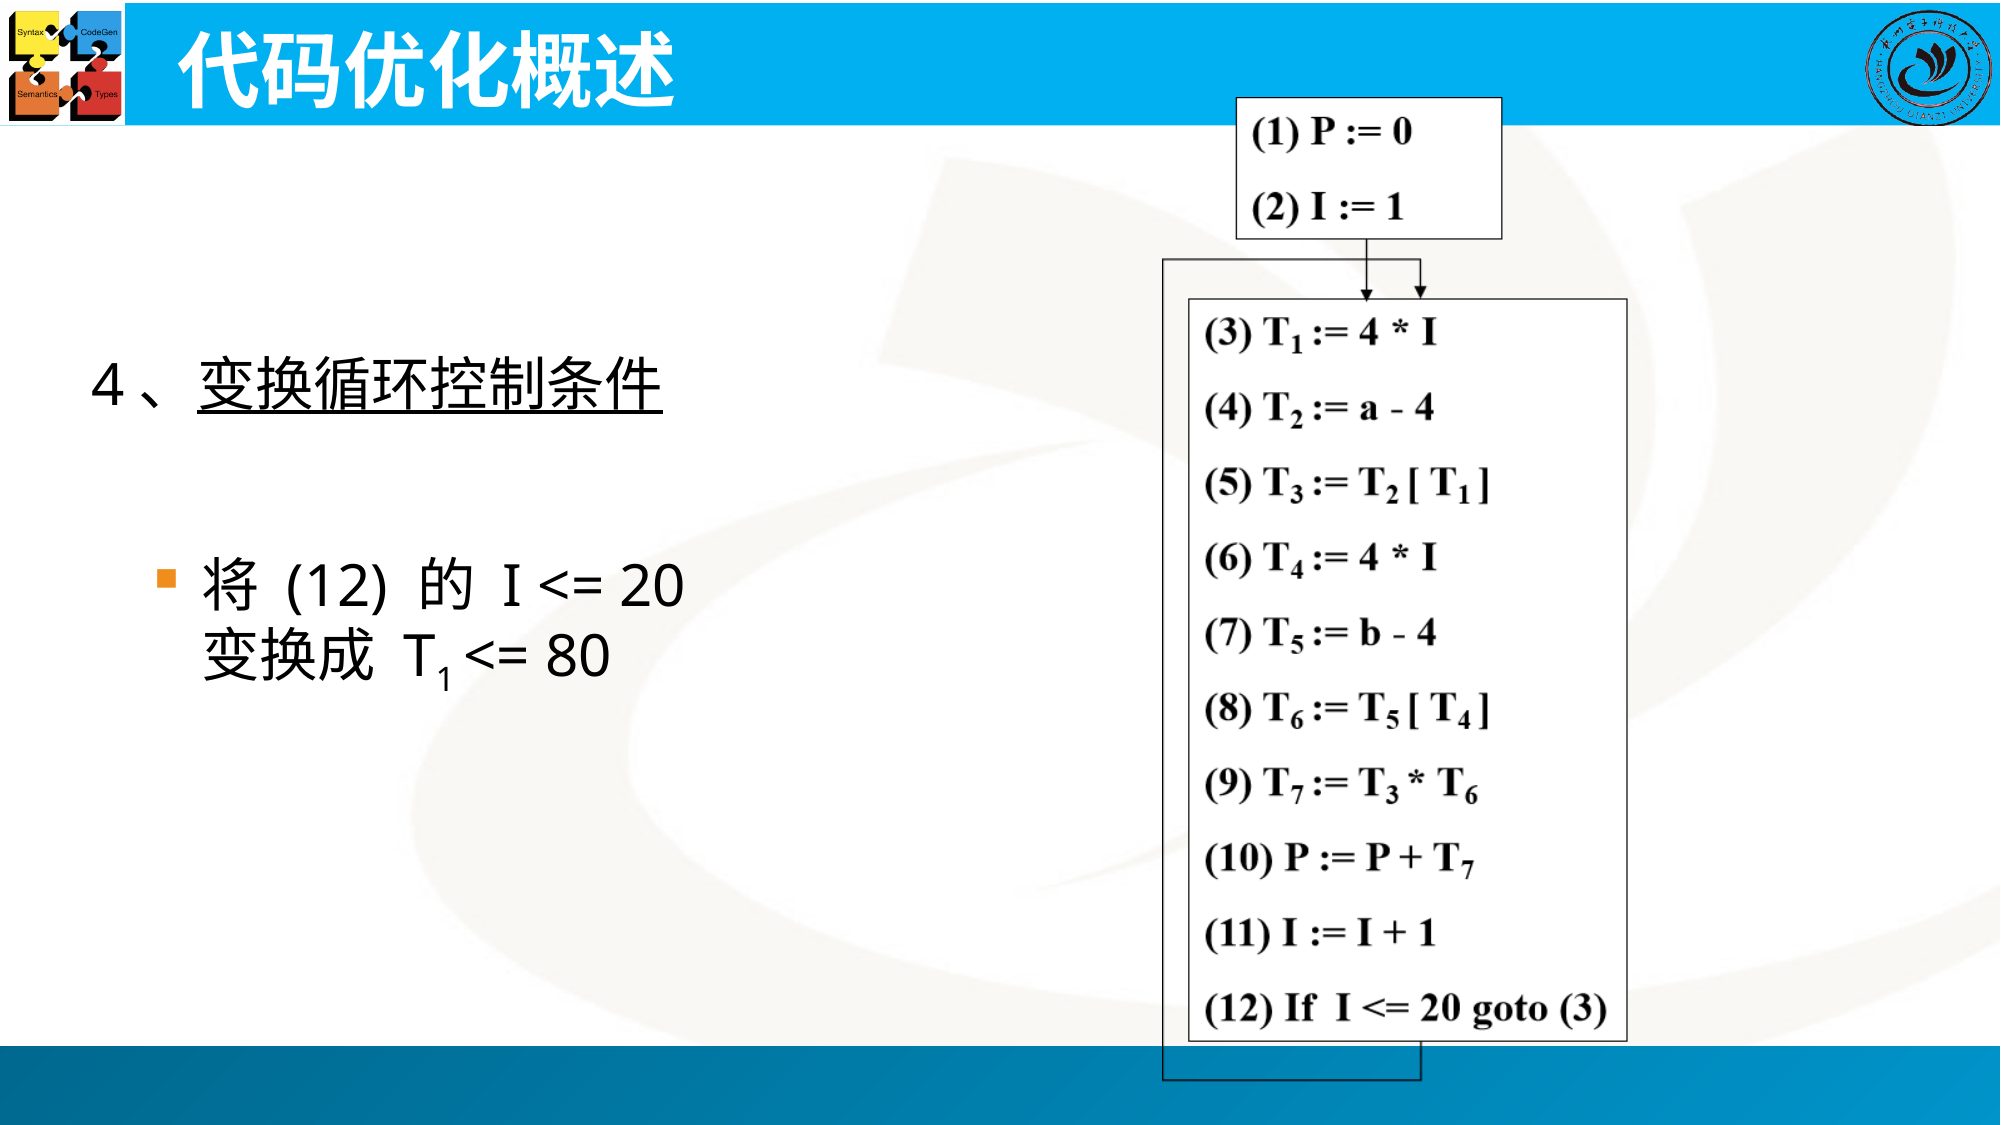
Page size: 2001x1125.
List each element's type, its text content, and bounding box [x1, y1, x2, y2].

title 代码优化概述 [162, 6, 1934, 126]
text_box 4、变换循环控制条件 [76, 339, 703, 470]
picture [1162, 98, 1630, 1045]
text_box 将 (12) 的 I <= 20 变换成 T1 <= 80 [64, 540, 739, 718]
